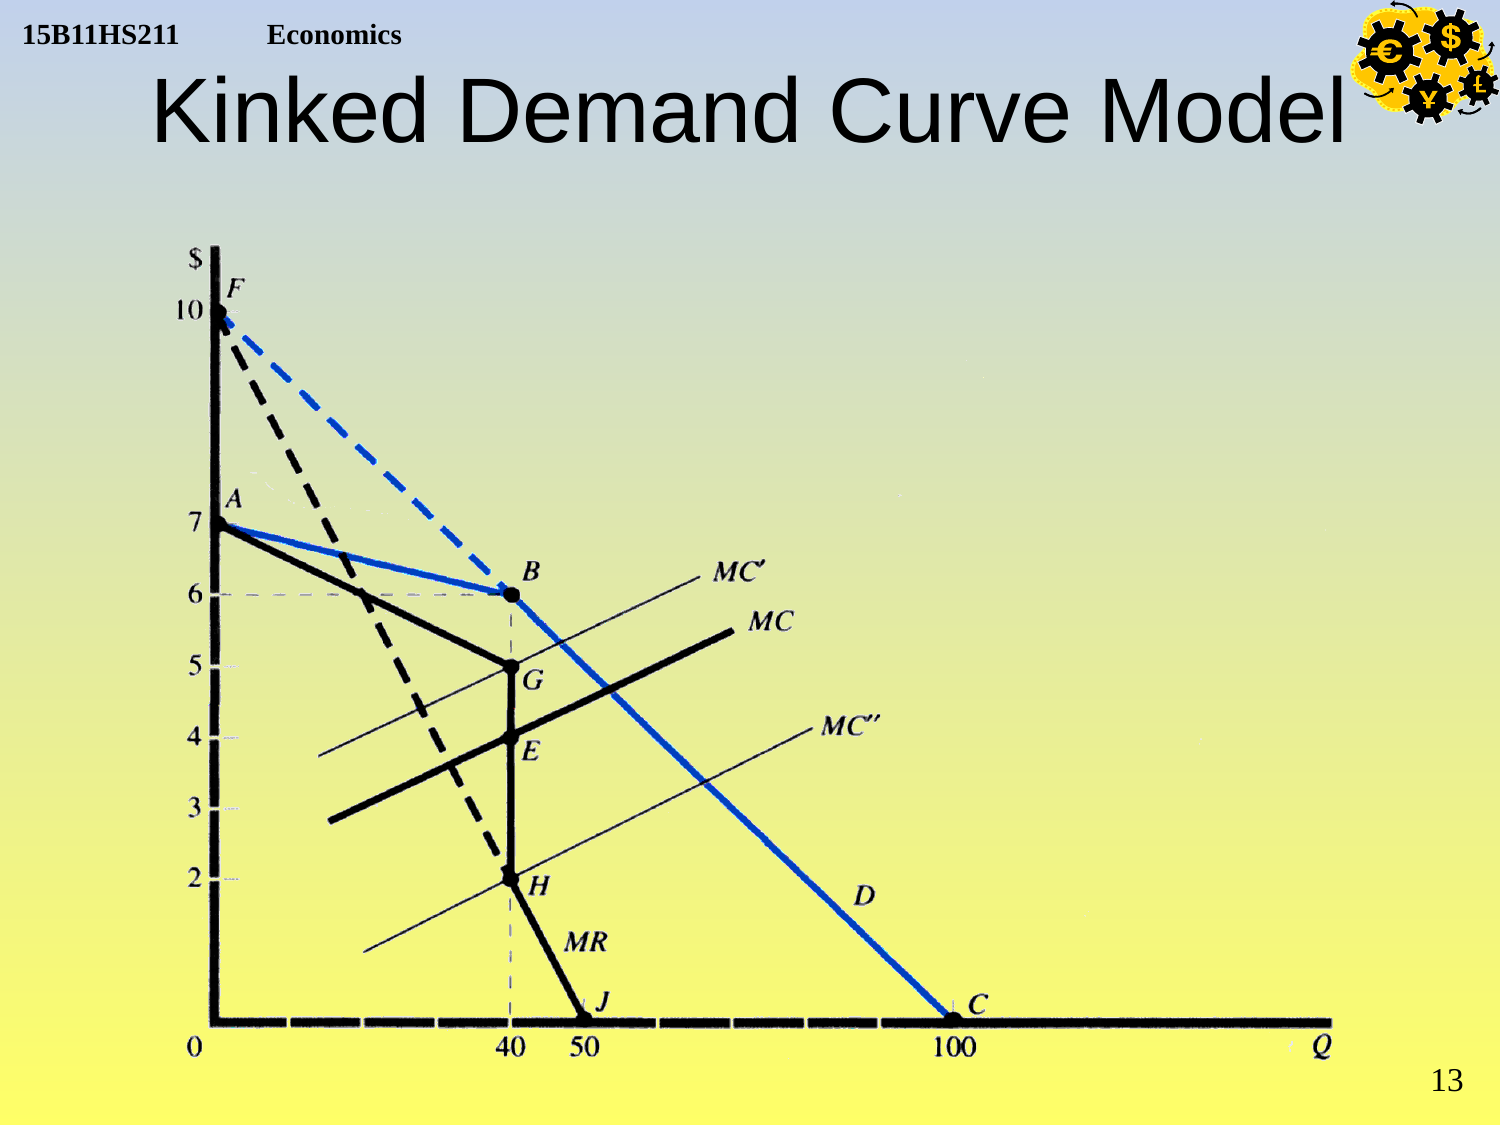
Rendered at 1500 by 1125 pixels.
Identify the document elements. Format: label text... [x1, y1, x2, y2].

picture [174, 237, 1338, 1063]
title Kinked Demand Curve Model [112, 37, 1388, 175]
text_box 13 [1399, 1051, 1479, 1112]
